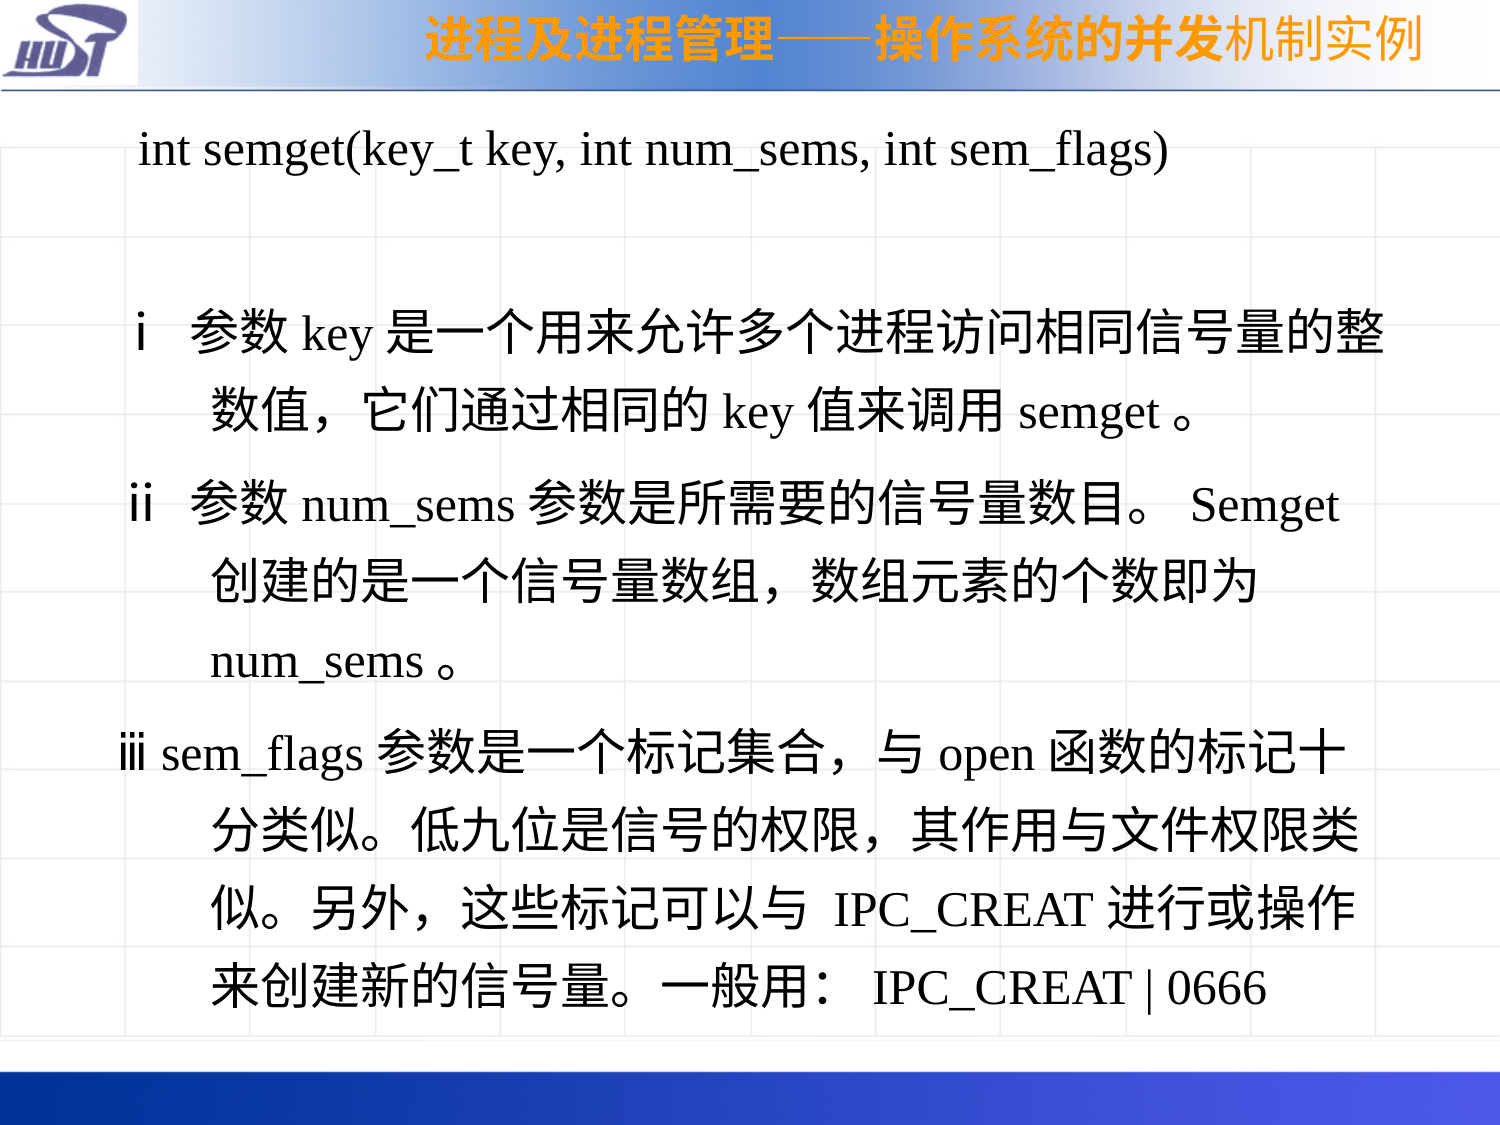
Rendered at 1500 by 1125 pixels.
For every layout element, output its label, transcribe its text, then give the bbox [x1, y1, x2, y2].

text_box int semget(key_t key, int num_sems, int sem_flags) [110, 90, 1374, 183]
picture [0, 0, 1500, 1125]
text_box 进程及进程管理——操作系统的并发机制实例 [62, 6, 1440, 76]
list ⅰ 参数key是一个用来允许多个进程访问相同信号量的整数值，它们通过相同的key值来调用semget。 ⅱ 参数num_sems参数是所需要的信号量数目。Semget创建的是一个信号量数组，数组元素的个数即为num_sems。 ⅲ sem_flags参数是一个标记集合，与open函数的标记十分类似。低九位是信号的权限，其作用与文件权限类似。另外，这些标记可以与 IPC_CREAT进行或操作来创建新的信号量。一般用：IPC_CREAT | 0666 [101, 275, 1406, 1023]
